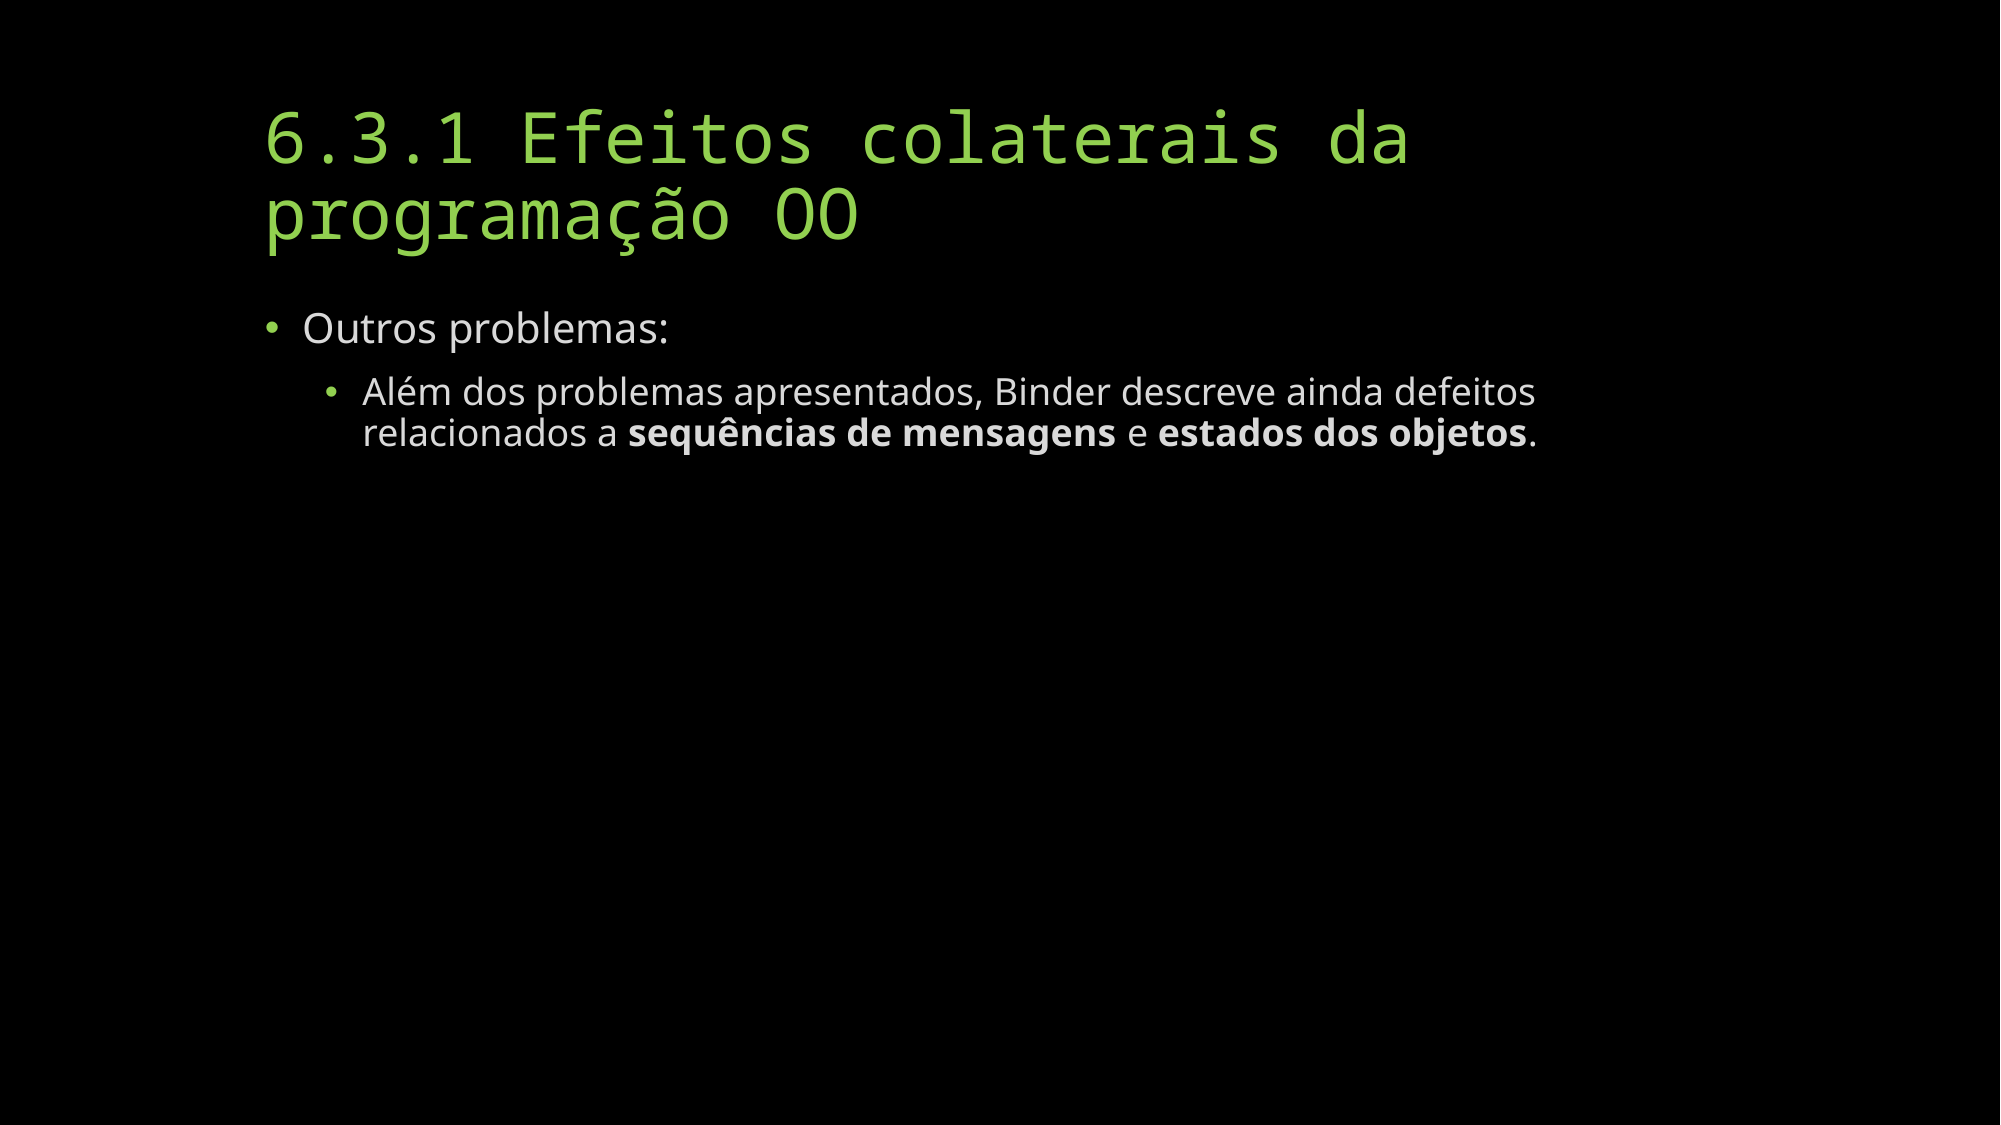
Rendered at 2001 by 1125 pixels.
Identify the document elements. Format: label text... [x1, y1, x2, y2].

title 6.3.1 Efeitos colaterais da programação OO [249, 75, 1750, 263]
list Outros problemas: Além dos problemas apresentados, Binder descreve ainda defeitos relacionados a sequências de mensagens e estados dos objetos. [249, 299, 1750, 1000]
